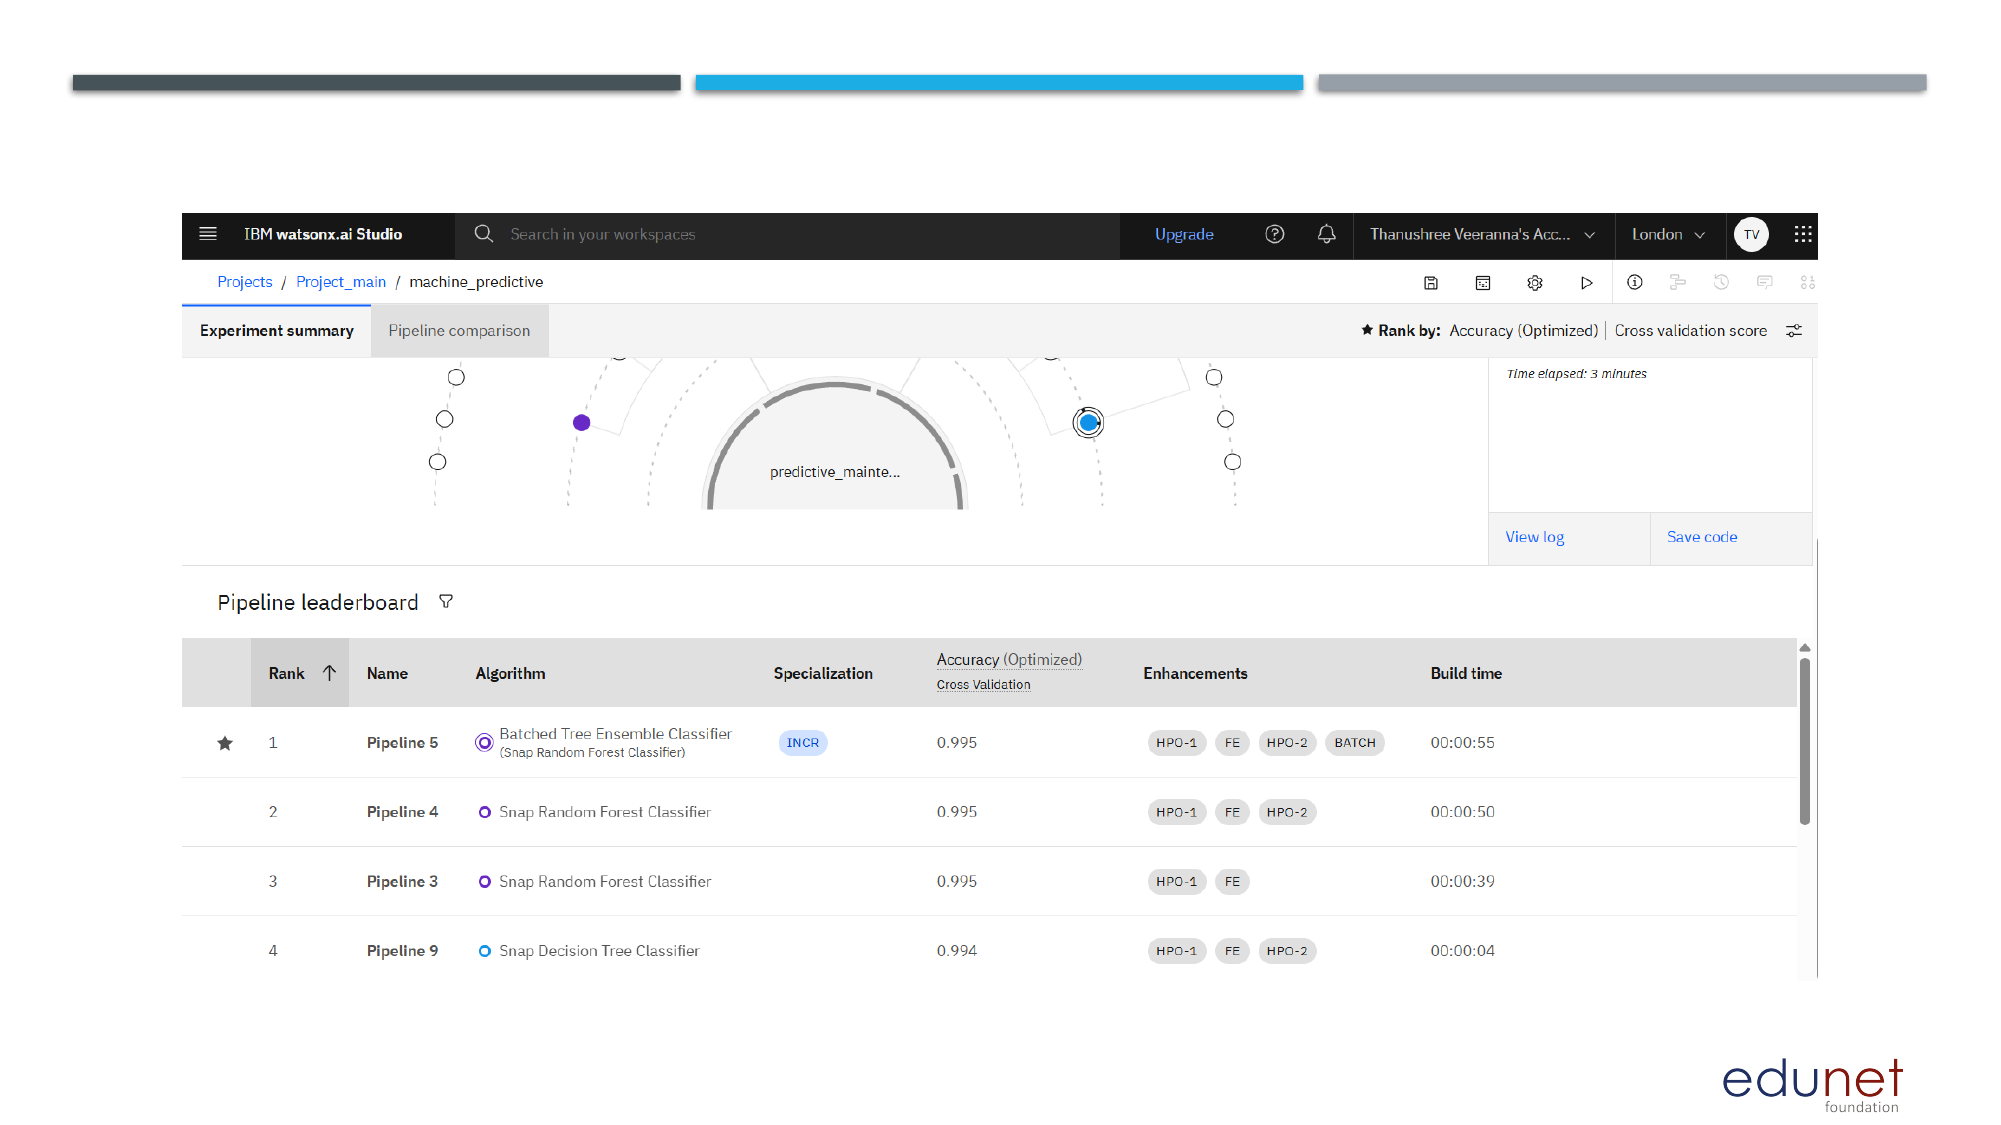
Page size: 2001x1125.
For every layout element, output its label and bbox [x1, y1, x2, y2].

picture [1719, 1056, 1905, 1116]
list [181, 212, 1819, 981]
